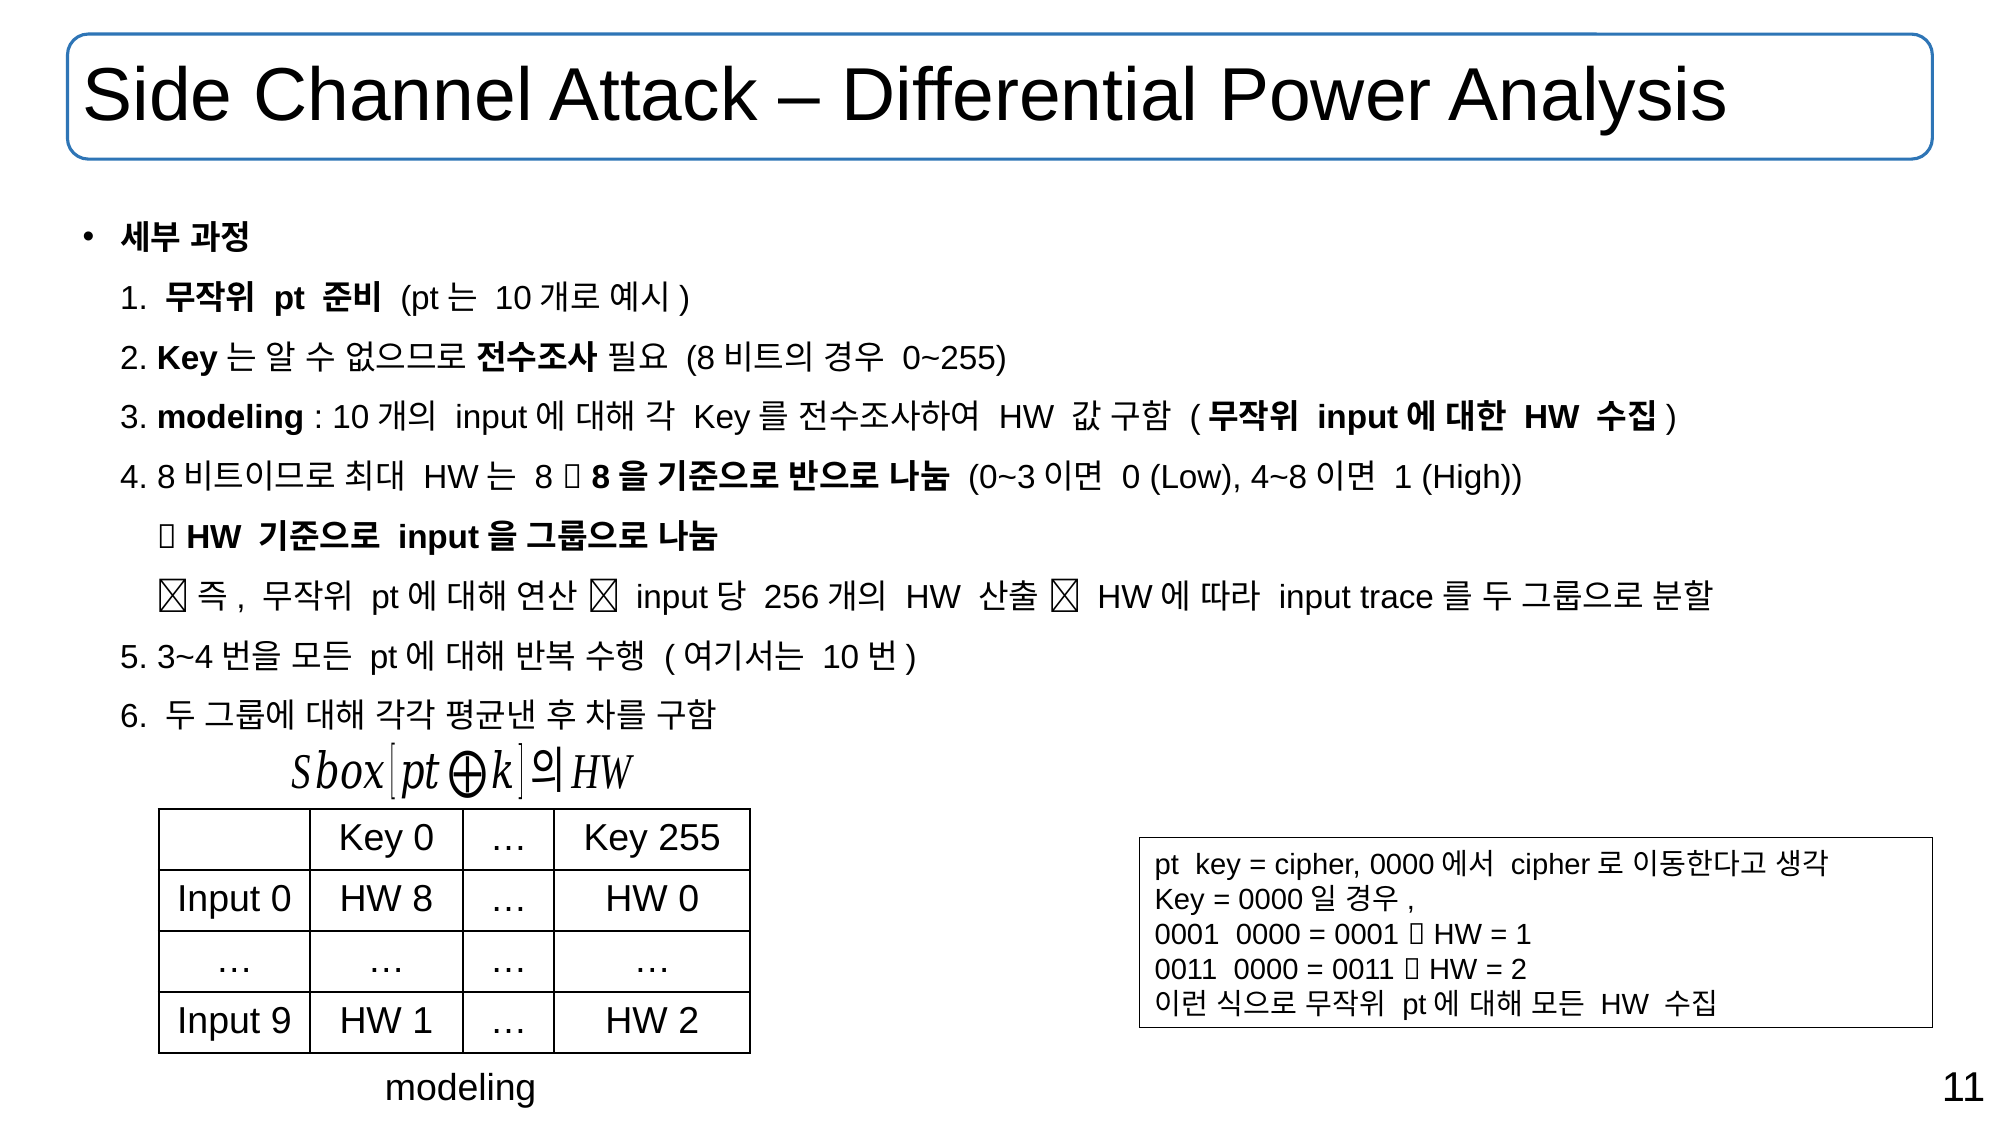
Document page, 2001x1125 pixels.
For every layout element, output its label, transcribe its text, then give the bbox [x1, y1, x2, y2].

table_cell Input 9 [160, 993, 309, 1052]
table_cell HW 0 [555, 871, 749, 930]
table_cell … [311, 932, 462, 991]
table_header Key 255 [555, 810, 749, 869]
table_cell … [464, 871, 553, 930]
table_header [160, 810, 309, 869]
title Side Channel Attack – Differential Power Analysis [67, 34, 1933, 160]
table_header … [464, 810, 553, 869]
table_cell … [160, 932, 309, 991]
table_cell … [555, 932, 749, 991]
list 세부 과정 1. 무작위 pt 준비 (pt는 10개로 예시) 2. Key는 알 수 없으므로 전수조사 필요 (8비트의 경우 0~255) 3. modeling : 10개의 input에 대해 각 Key를 전수조사하여 HW 값 구함 (무작위 input에 대한 HW 수집) 4. 8비트이므로 최대 HW는 8  8을 기준으로 반으로 나눔 (0~3이면 0 (Low), 4~8이면 1 (High))  HW 기준으로 input을 그룹으로 나눔  즉, 무작위 pt에 대해 연산  input당 256개의 HW 산출  HW에 따라 input trace를 두 그룹으로 분할 5. 3~4번을 모든 pt에 대해 반복 수행 (여기서는 10번) 6. 두 그룹에 대해 각각 평균낸 후 차를 구함 [67, 189, 1933, 1019]
table_cell Input 0 [160, 871, 309, 930]
text_box modeling [370, 1055, 552, 1116]
table_header Key 0 [311, 810, 462, 869]
table_cell … [464, 932, 553, 991]
table_cell … [464, 993, 553, 1052]
table_cell HW 1 [311, 993, 462, 1052]
table_cell HW 8 [311, 871, 462, 930]
table_cell HW 2 [555, 993, 749, 1052]
